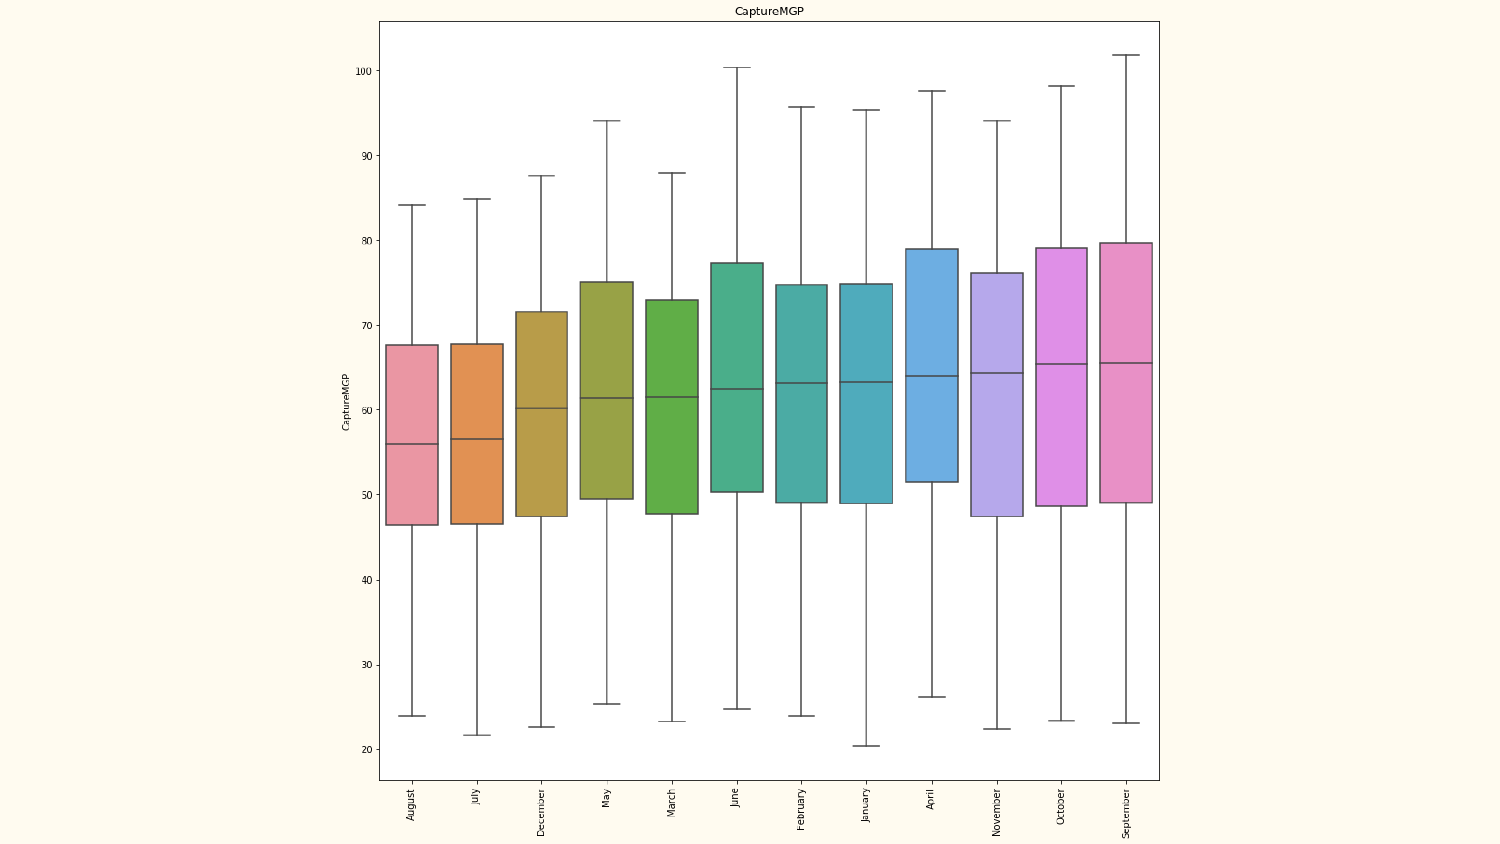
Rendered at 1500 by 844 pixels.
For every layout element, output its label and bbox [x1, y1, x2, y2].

picture [335, 0, 1165, 844]
